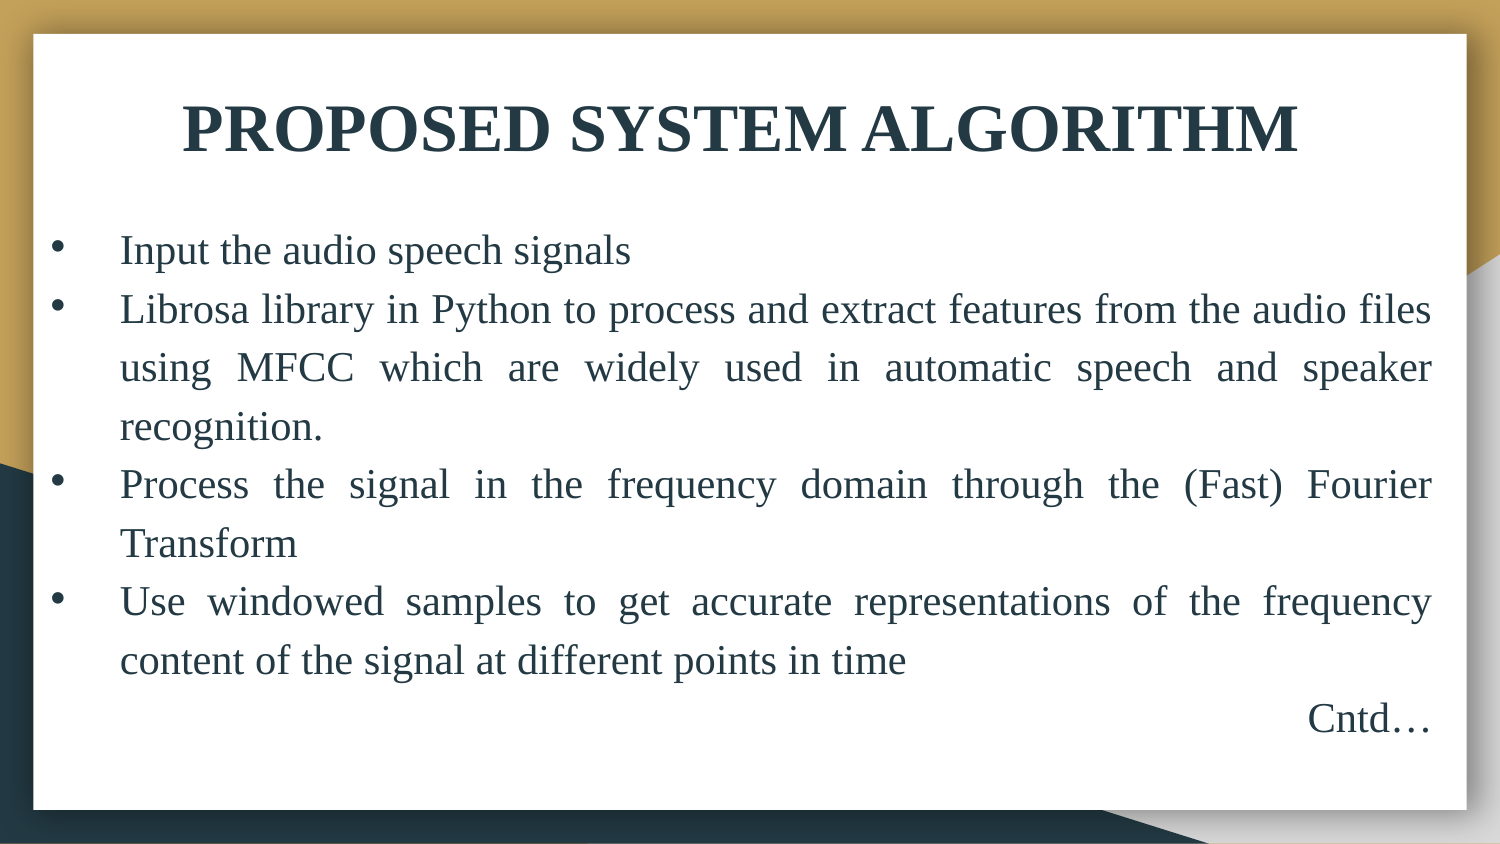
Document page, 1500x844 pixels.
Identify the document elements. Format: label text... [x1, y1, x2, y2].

list PROPOSED SYSTEM ALGORITHM Input the audio speech signals Librosa library in Python to process and extract features from the audio files using MFCC which are widely used in automatic speech and speaker recognition. Process the signal in the frequency domain through the (Fast) Fourier Transform Use windowed samples to get accurate representations of the frequency content of the signal at different points in time Cntd… [35, 56, 1448, 764]
